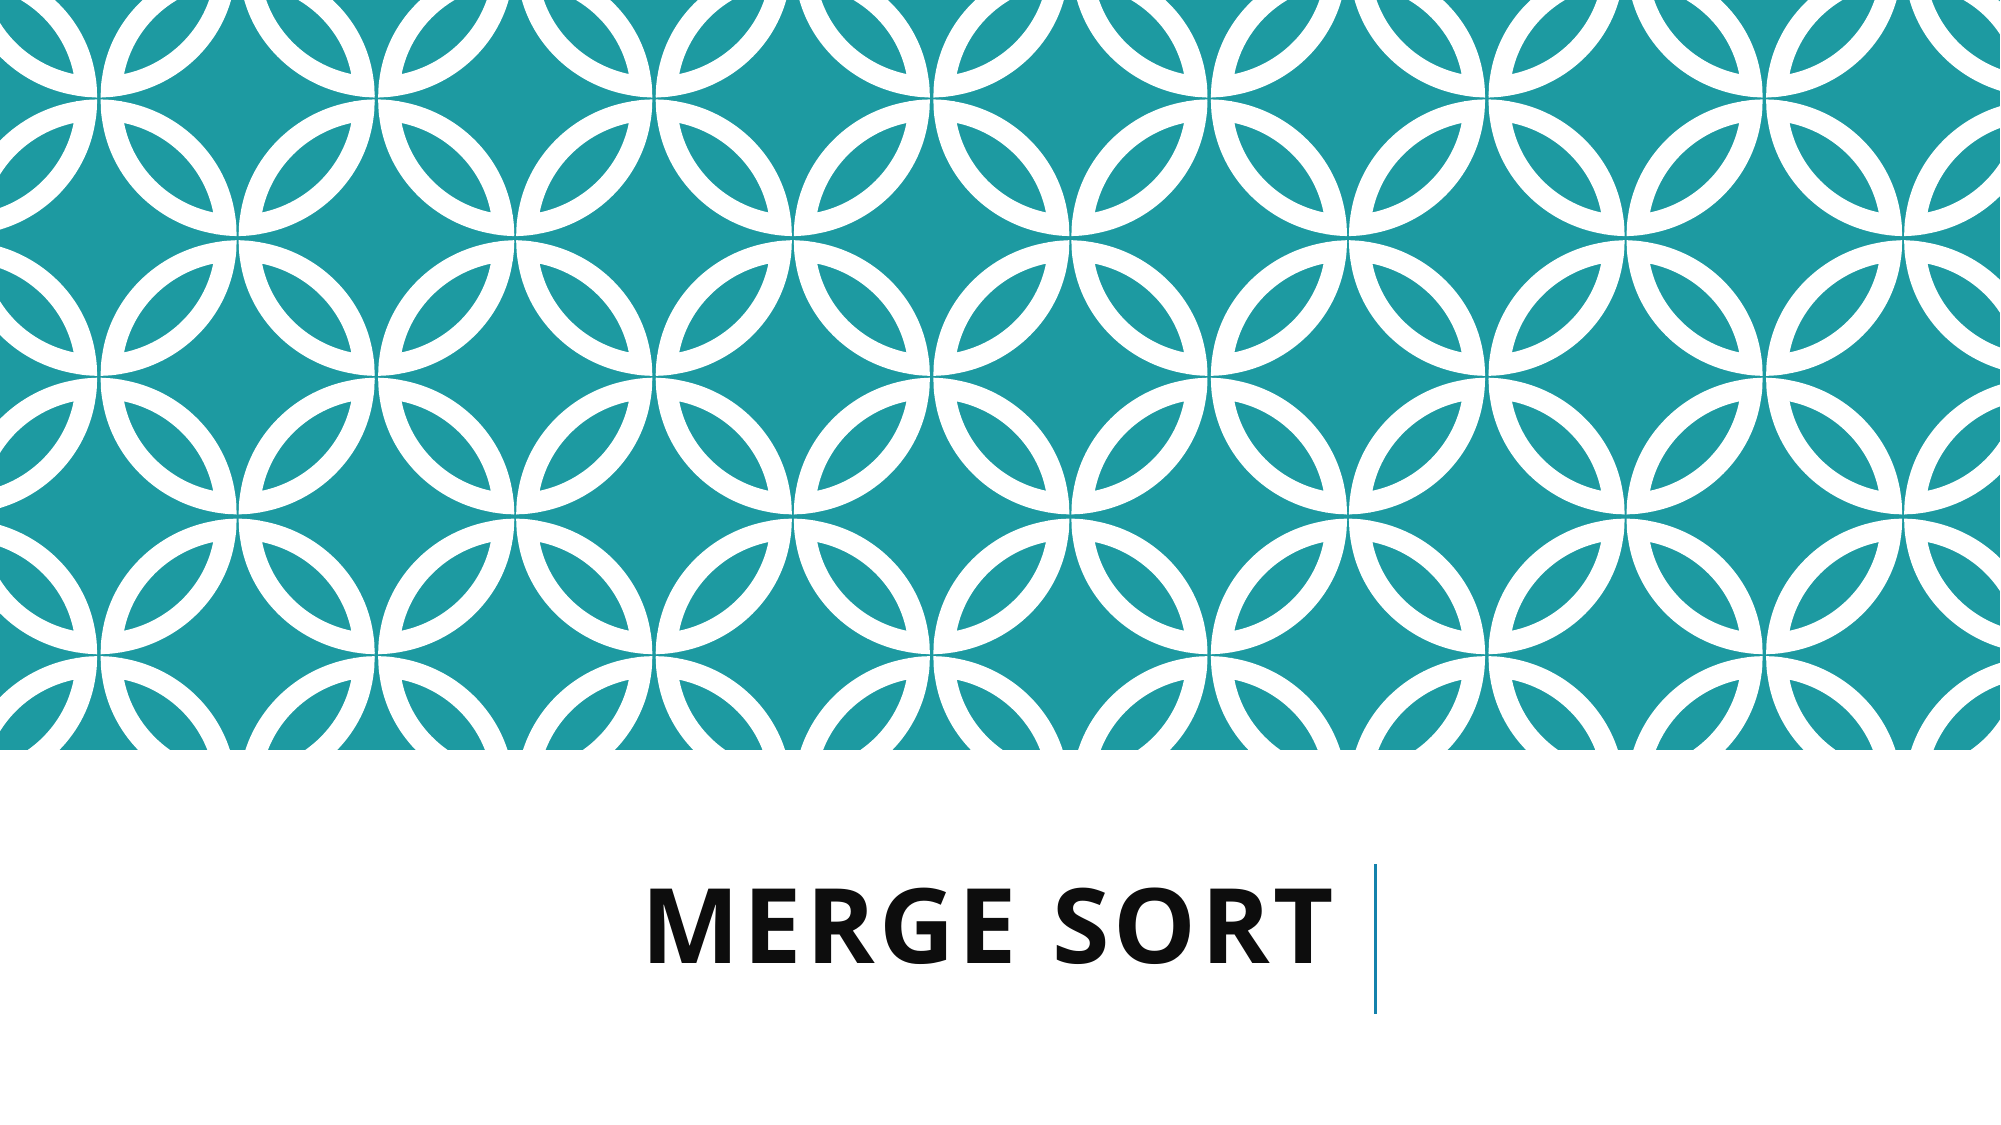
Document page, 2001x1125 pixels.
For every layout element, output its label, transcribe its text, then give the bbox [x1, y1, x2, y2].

title Merge Sort [75, 813, 1350, 1054]
